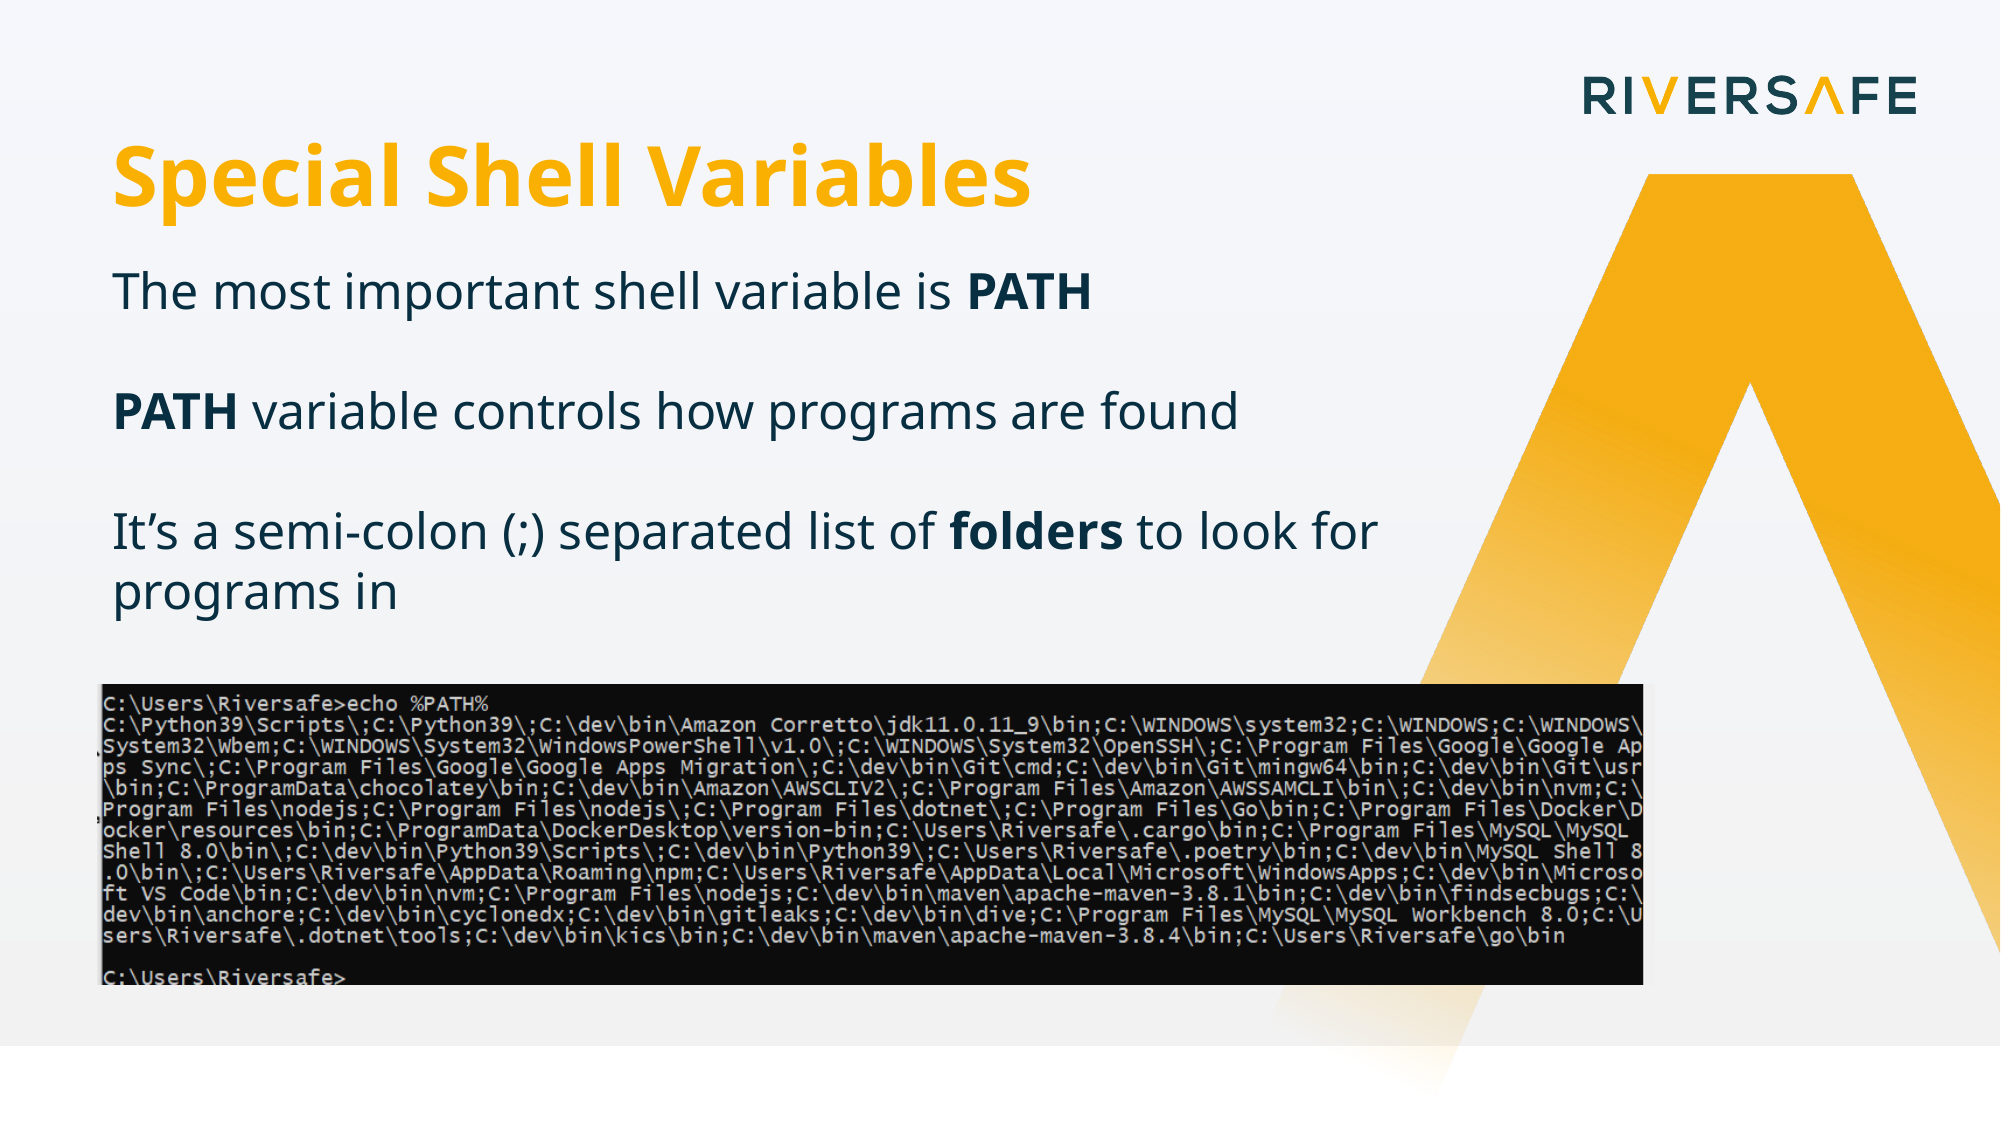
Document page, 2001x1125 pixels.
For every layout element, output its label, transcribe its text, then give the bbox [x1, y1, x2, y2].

text_box The most important shell variable is PATH PATH variable controls how programs are found It’s a semi-colon (;) separated list of folders to look for programs in [97, 252, 1600, 382]
picture [96, 174, 2001, 1125]
picture [1584, 75, 1916, 115]
text_box Special Shell Variables [97, 126, 1497, 207]
